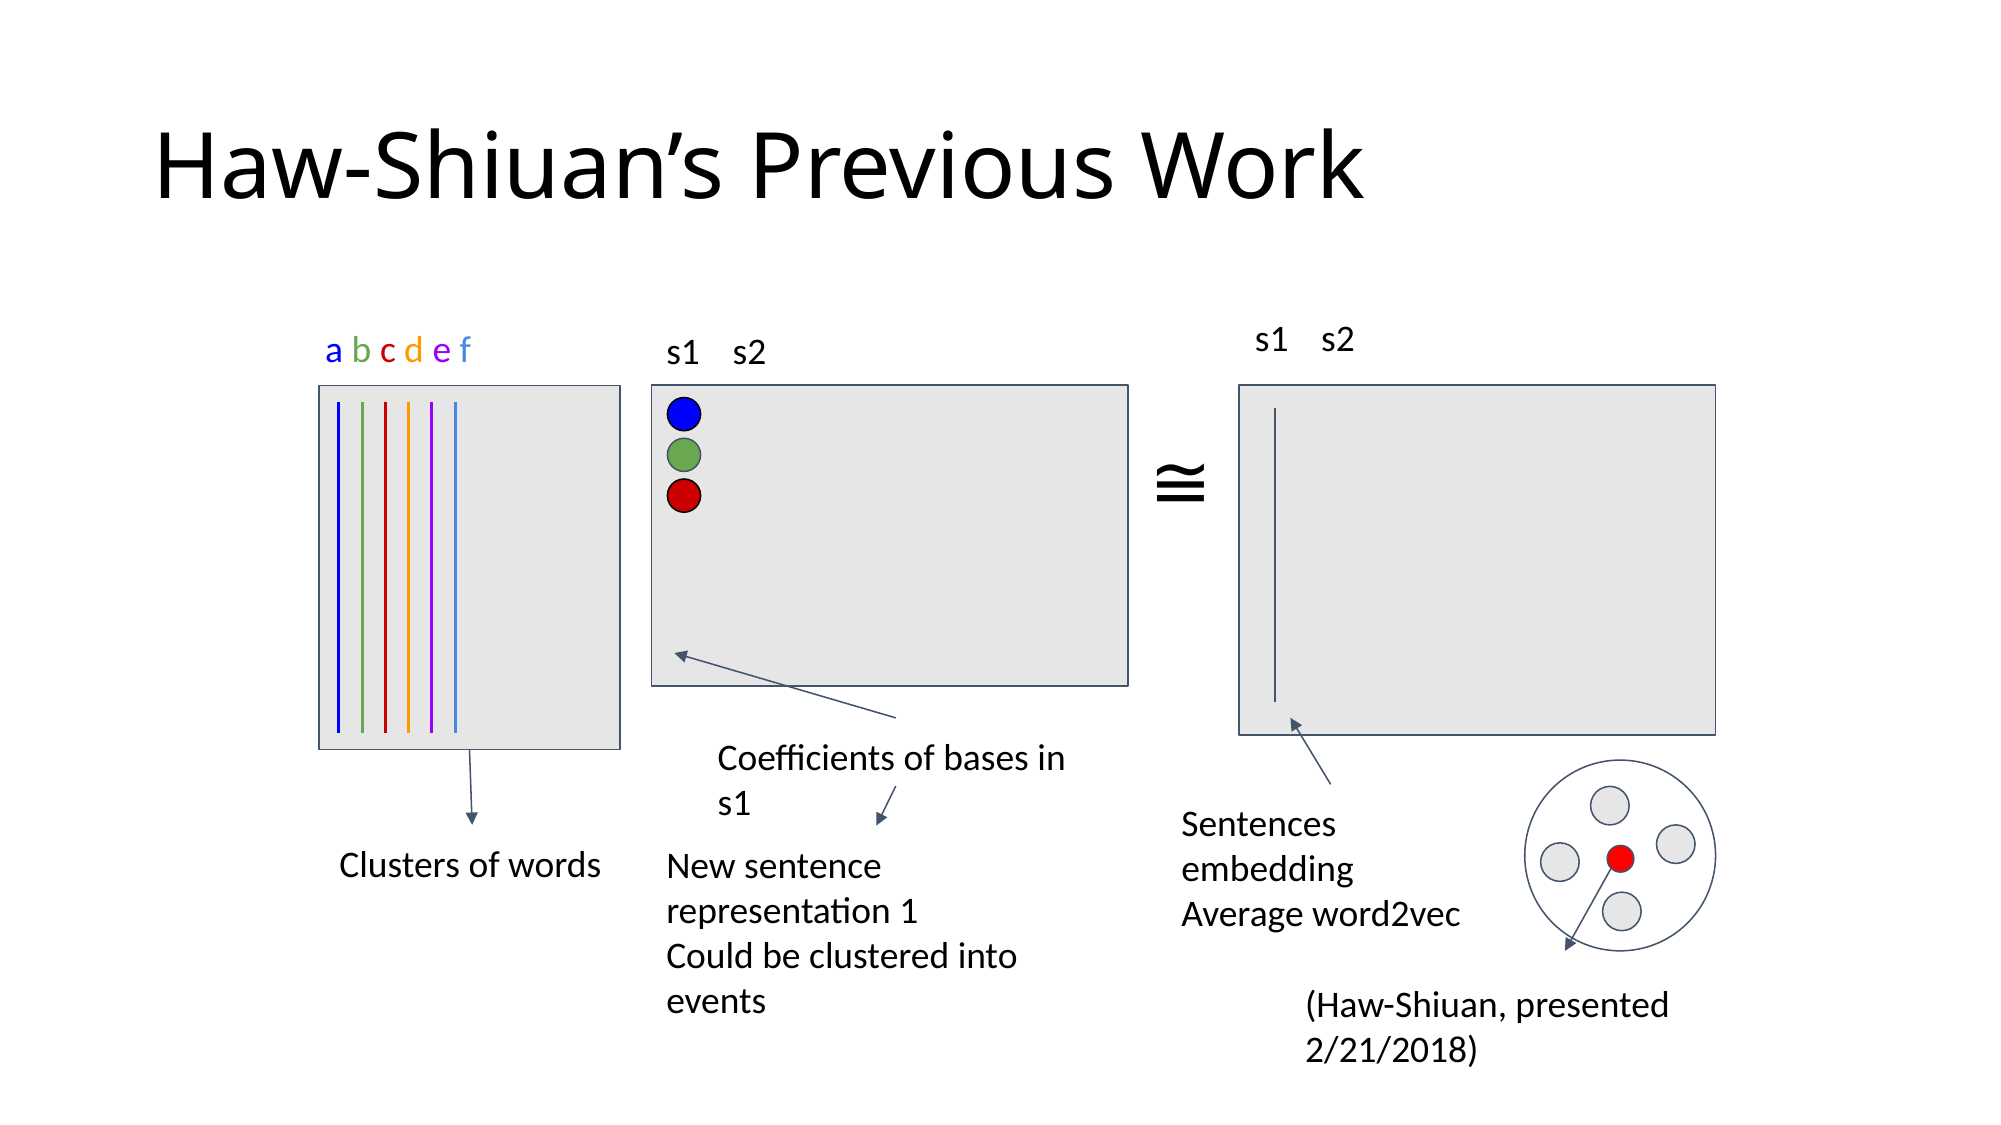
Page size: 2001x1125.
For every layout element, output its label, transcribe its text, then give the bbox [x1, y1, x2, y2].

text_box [318, 385, 620, 750]
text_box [876, 786, 896, 826]
text_box [1607, 845, 1634, 873]
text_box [1564, 868, 1612, 951]
text_box s1 [651, 312, 717, 365]
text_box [674, 653, 896, 718]
text_box [1656, 824, 1696, 864]
text_box Clusters of words [324, 824, 621, 878]
text_box Sentences embedding Average word2vec [1166, 784, 1496, 879]
text_box [667, 478, 701, 513]
text_box [1612, 892, 1642, 931]
text_box s1 [1239, 299, 1306, 352]
text_box [1590, 786, 1630, 825]
text_box Coefficients of bases in s1 [702, 717, 1090, 787]
text_box ≅ [1134, 418, 1217, 513]
text_box New sentence representation 1 Could be clustered into events [651, 825, 1102, 932]
text_box (Haw-Shiuan, presented 2/21/2018) [1290, 972, 1863, 1078]
text_box [651, 385, 1128, 687]
text_box s2 [717, 312, 785, 365]
text_box [1524, 760, 1716, 951]
text_box s2 [1306, 299, 1373, 352]
title Haw-Shiuan’s Previous Work [137, 59, 1863, 278]
text_box [667, 438, 701, 472]
text_box [1540, 842, 1580, 882]
text_box a b c d e f [310, 309, 556, 379]
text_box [1290, 717, 1331, 785]
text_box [469, 749, 473, 825]
text_box [667, 397, 701, 431]
text_box [1239, 385, 1716, 736]
